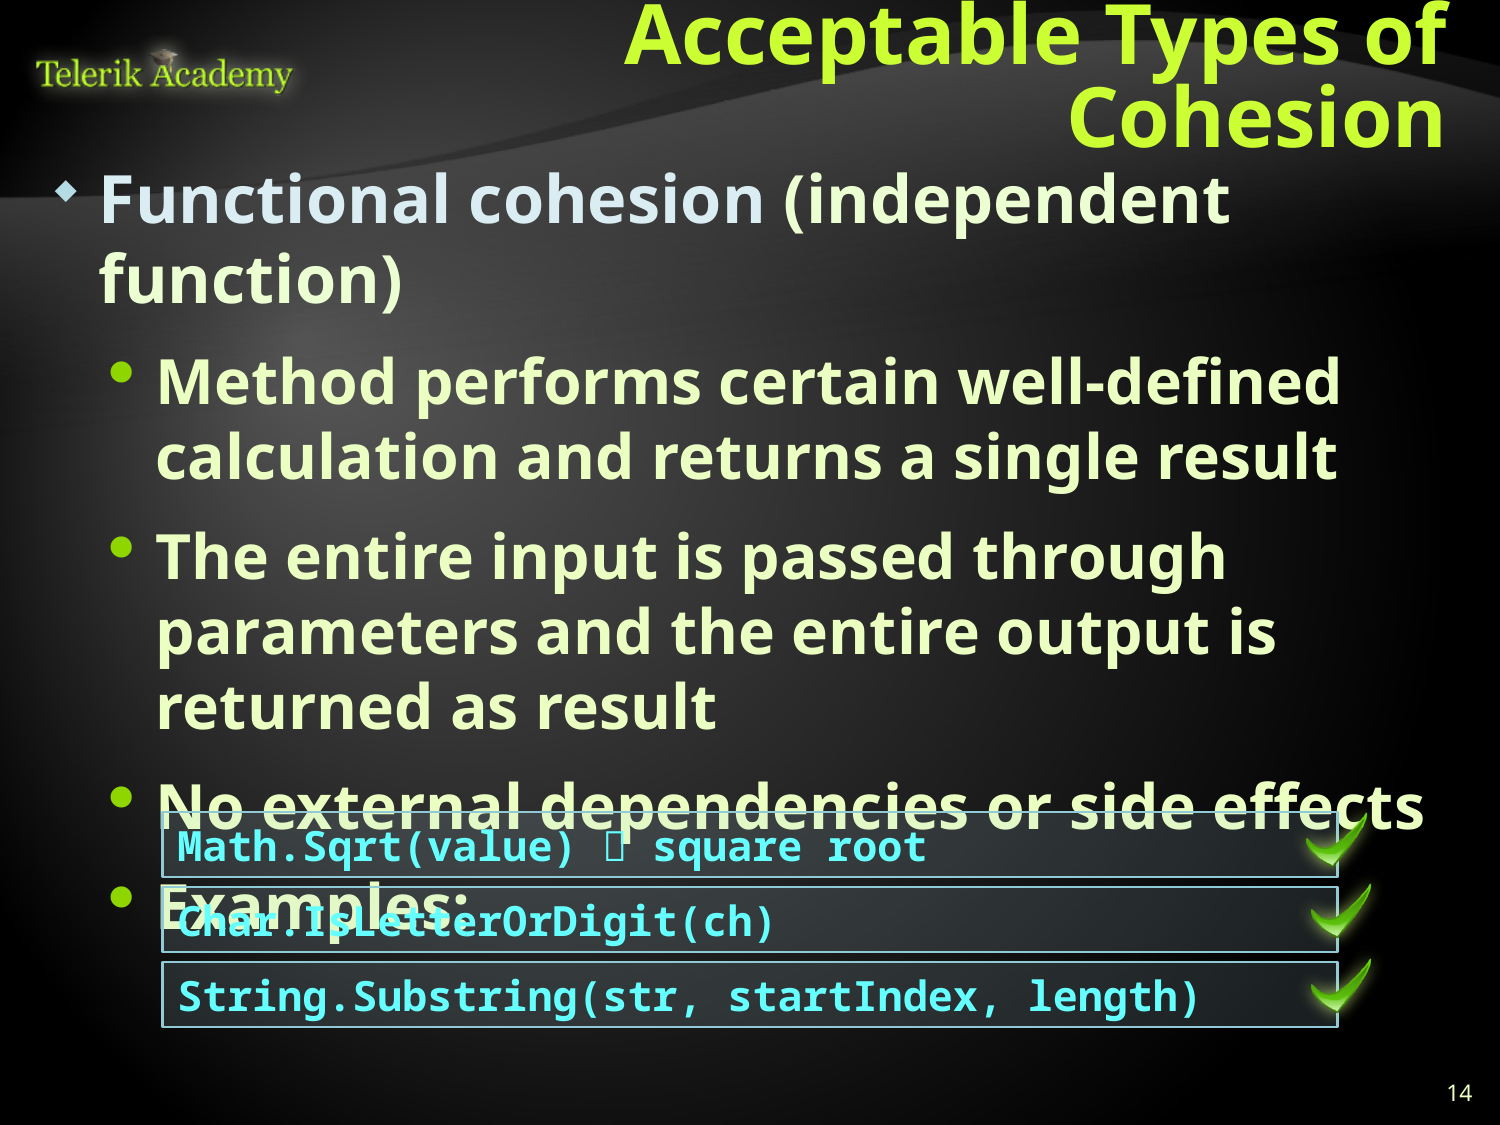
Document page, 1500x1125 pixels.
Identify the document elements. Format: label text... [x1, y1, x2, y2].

list Functional cohesion (independent function) Method performs certain well-defined calculation and returns a single result The entire input is passed through parameters and the entire output is returned as result No external dependencies or side effects Examples: [37, 149, 1463, 1088]
text_box Math.Sqrt(value)  square root [162, 811, 1292, 877]
slide_number 14 [1412, 1074, 1488, 1113]
text_box Char.IsLetterOrDigit(ch) [162, 886, 1297, 952]
picture [0, 0, 1500, 1125]
text_box String.Substring(str, startIndex, length) [162, 961, 1299, 1027]
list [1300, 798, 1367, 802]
title Acceptable Types of Cohesion [300, 12, 1463, 149]
